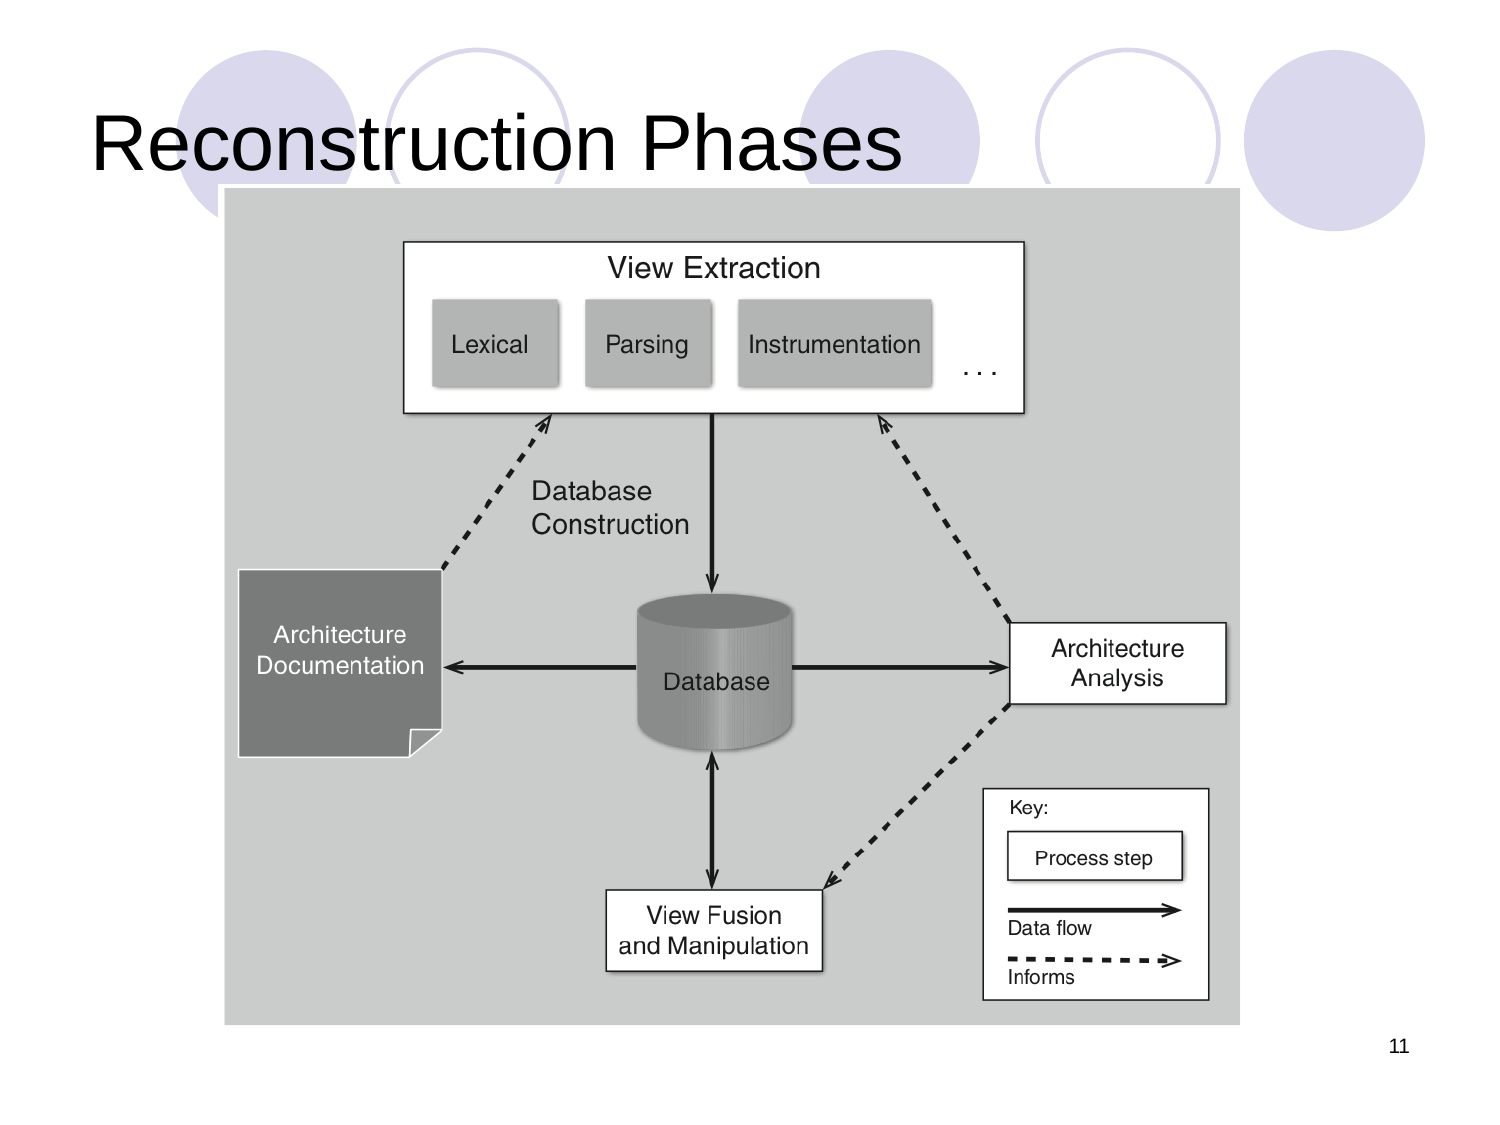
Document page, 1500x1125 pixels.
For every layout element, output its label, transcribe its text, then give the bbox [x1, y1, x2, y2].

title Reconstruction Phases [75, 45, 1425, 233]
picture [218, 184, 1245, 1031]
slide_number 11 [1074, 1025, 1425, 1100]
